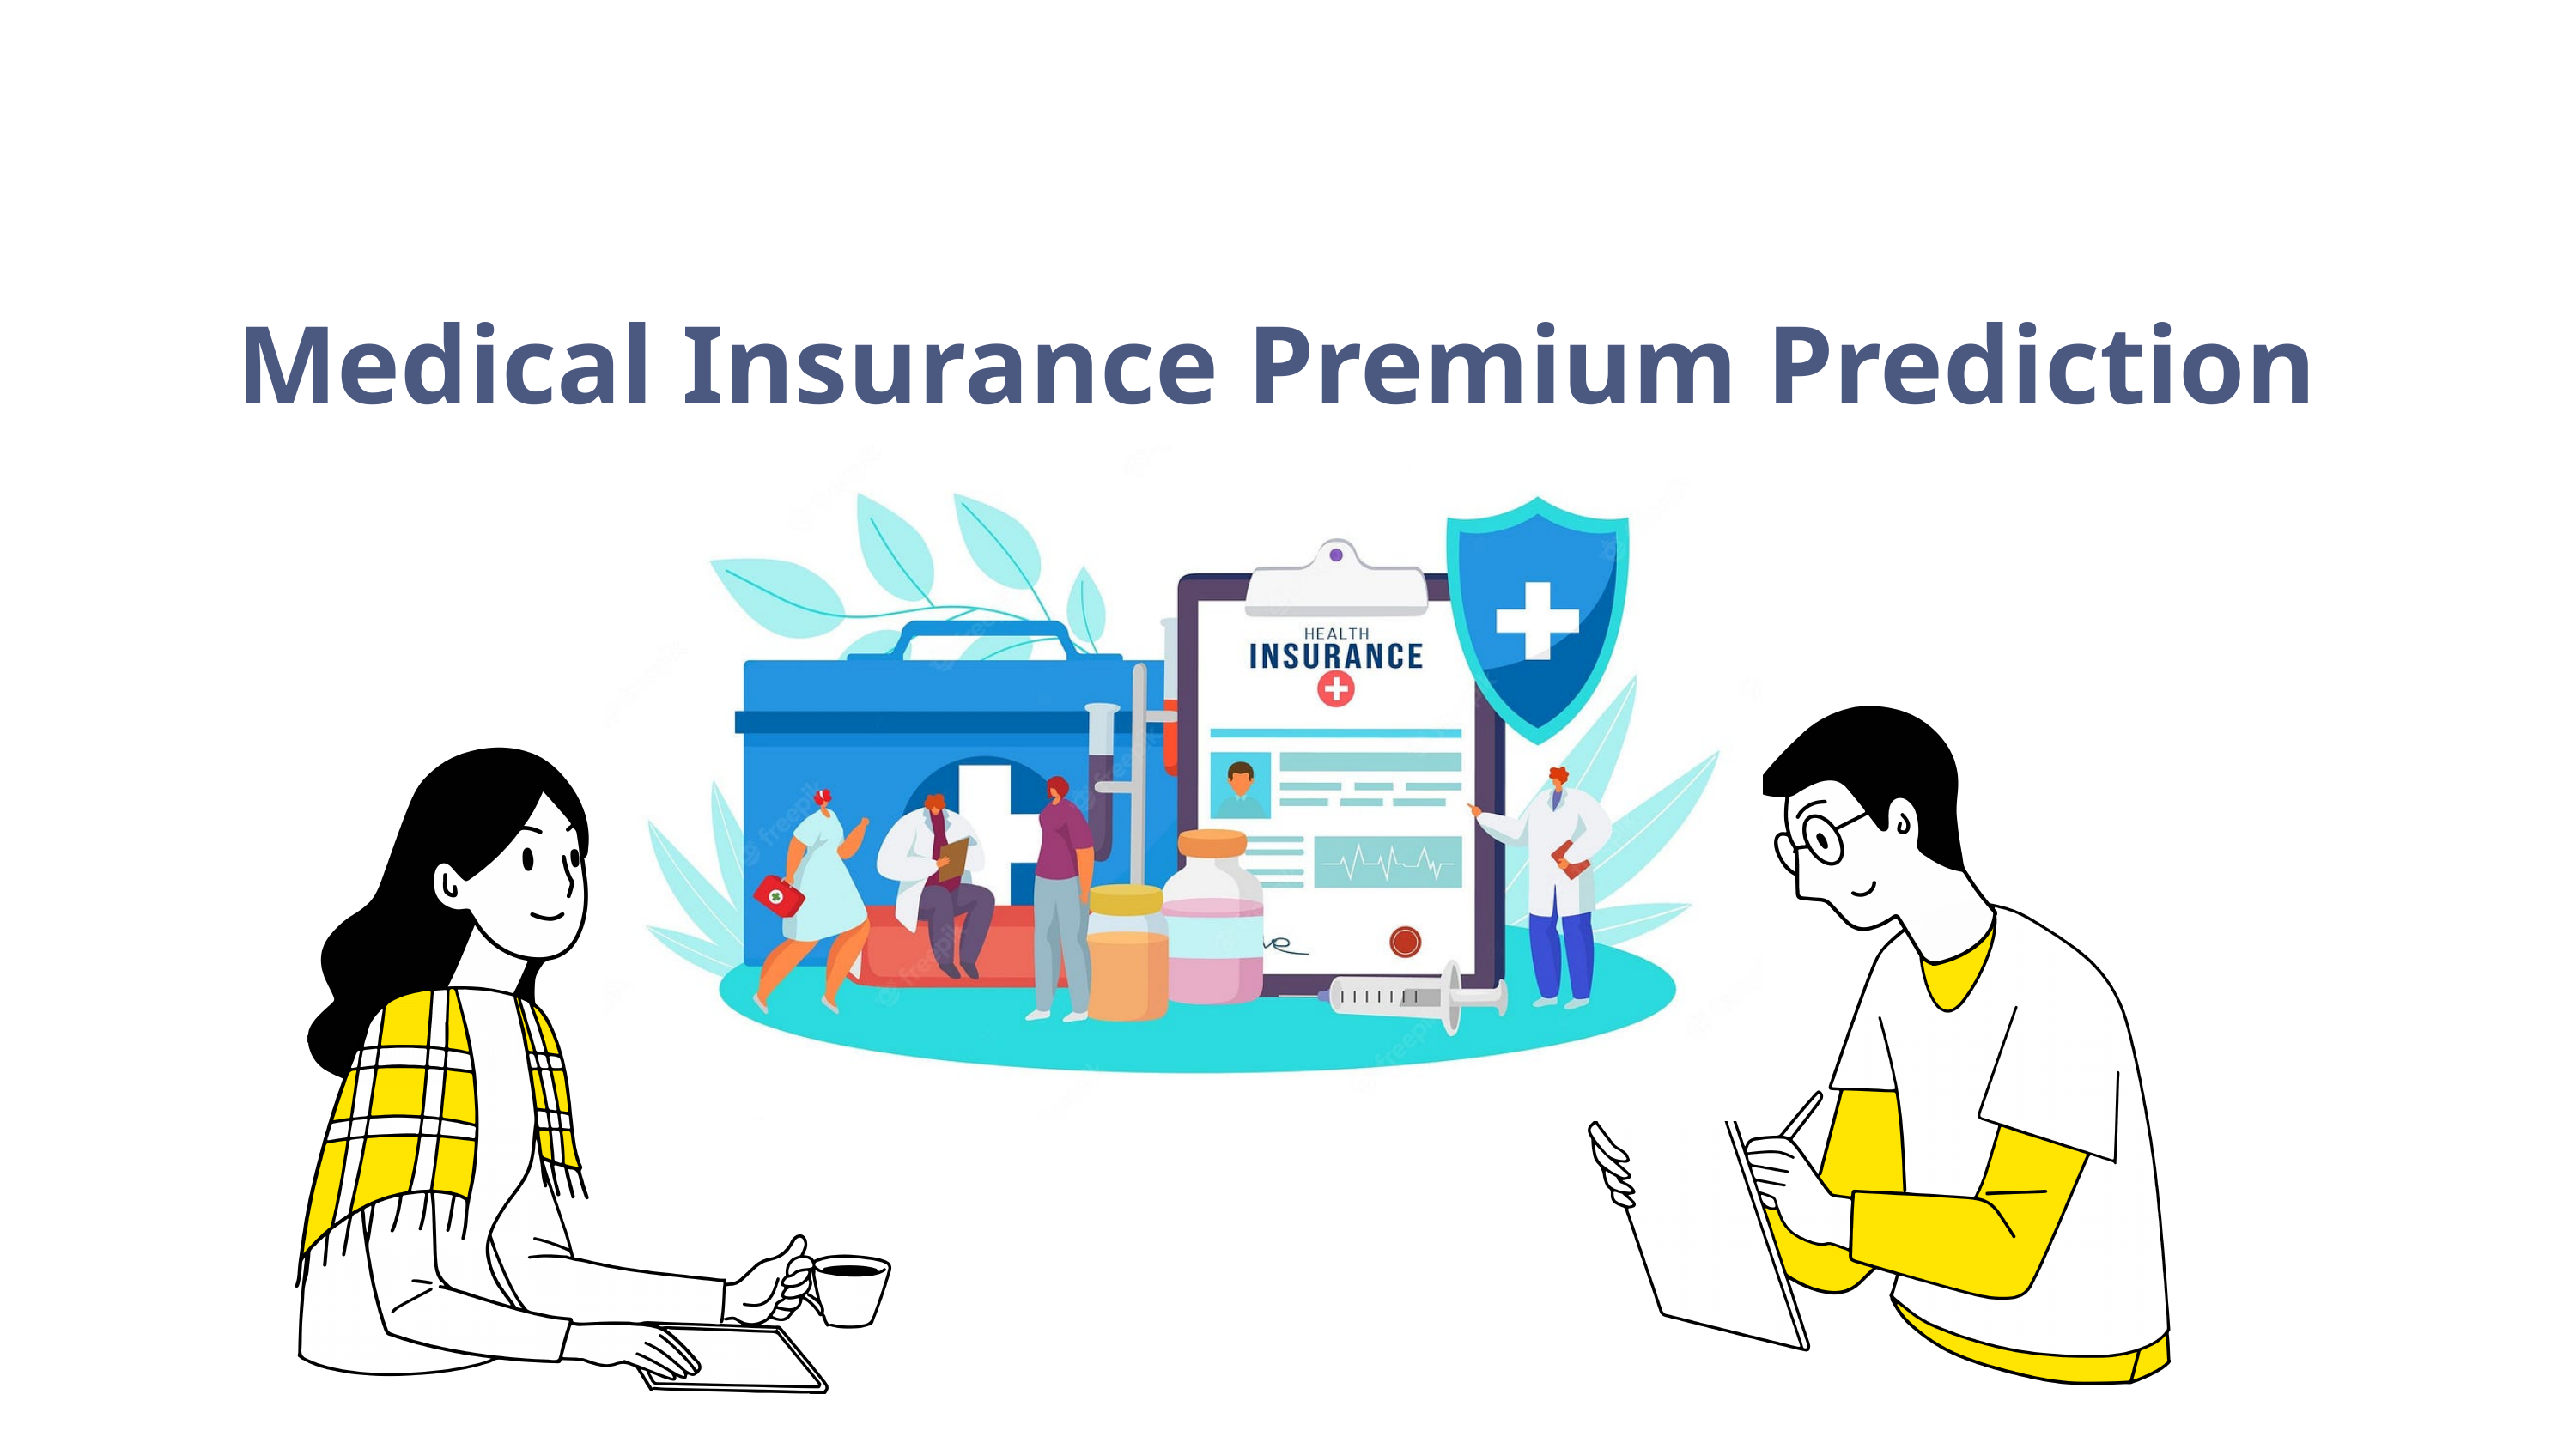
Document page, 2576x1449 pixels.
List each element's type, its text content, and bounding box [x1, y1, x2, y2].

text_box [1583, 706, 2172, 1385]
text_box Medical Insurance Premium Prediction [235, 296, 2496, 426]
picture [603, 445, 1763, 1122]
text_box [295, 745, 892, 1394]
